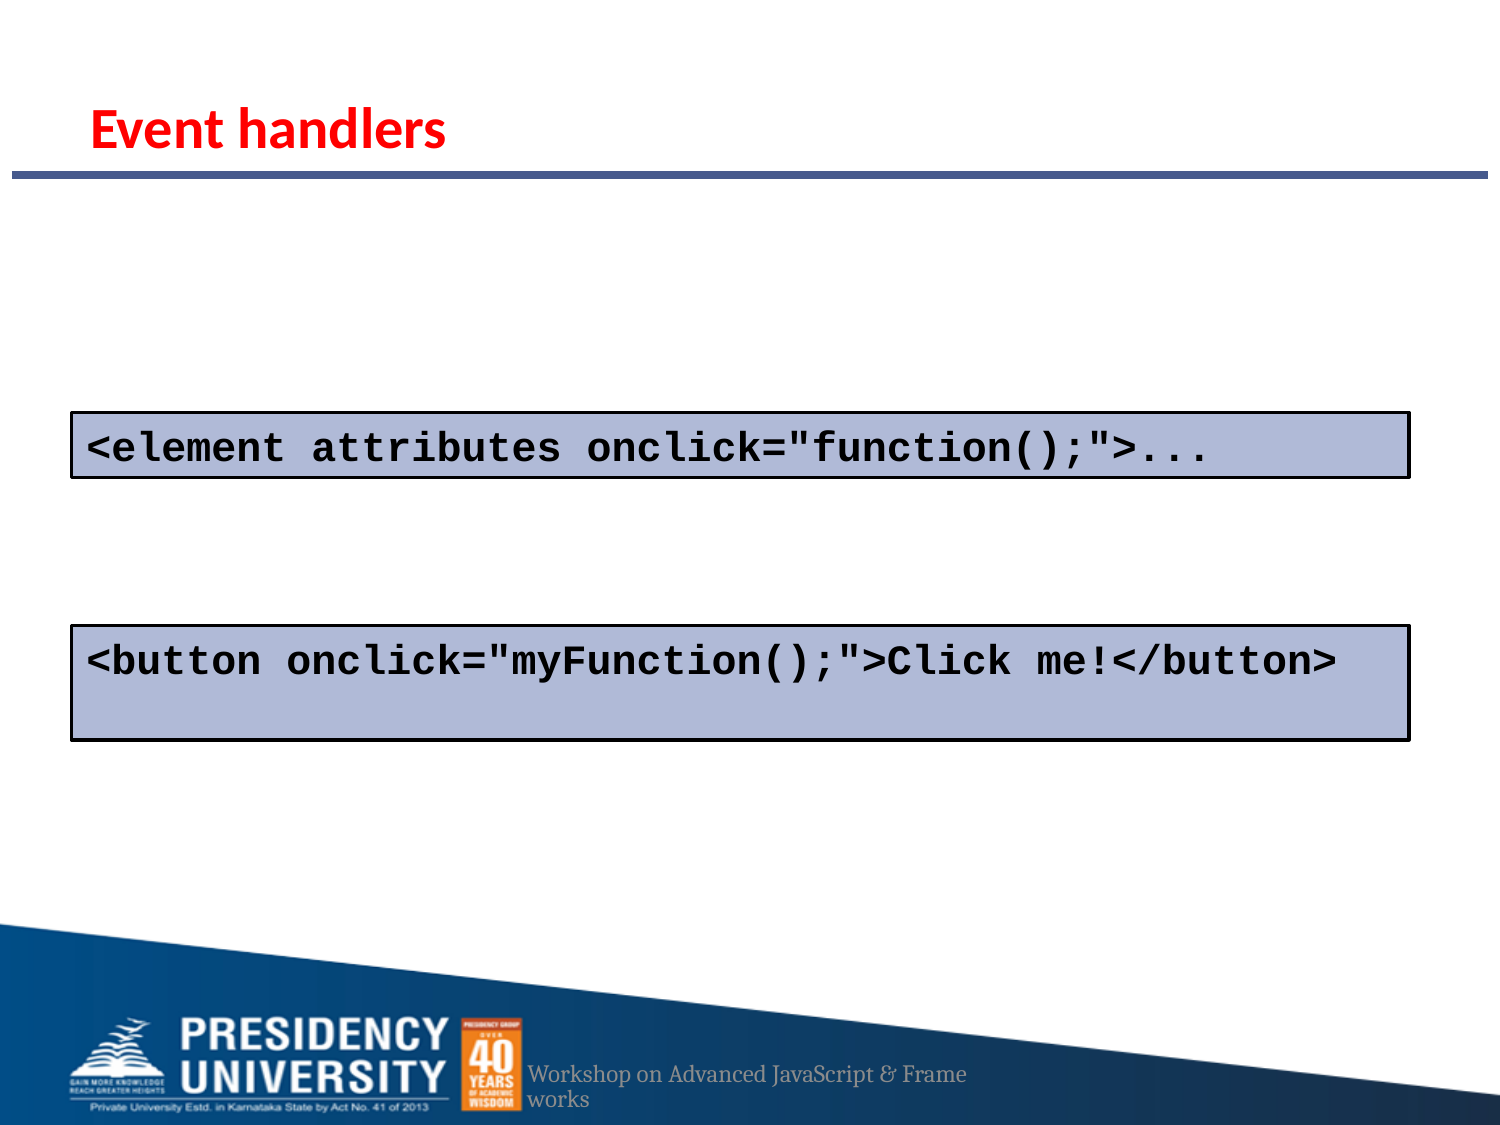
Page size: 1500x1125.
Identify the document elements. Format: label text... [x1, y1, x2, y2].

title Event handlers [75, 50, 1425, 168]
text_box <element attributes onclick="function();">... [71, 412, 1409, 478]
picture [0, 921, 1500, 1125]
footer Workshop on Advanced JavaScript & Frameworks [512, 1042, 988, 1103]
text_box <button onclick="myFunction();">Click me!</button> [71, 625, 1409, 741]
